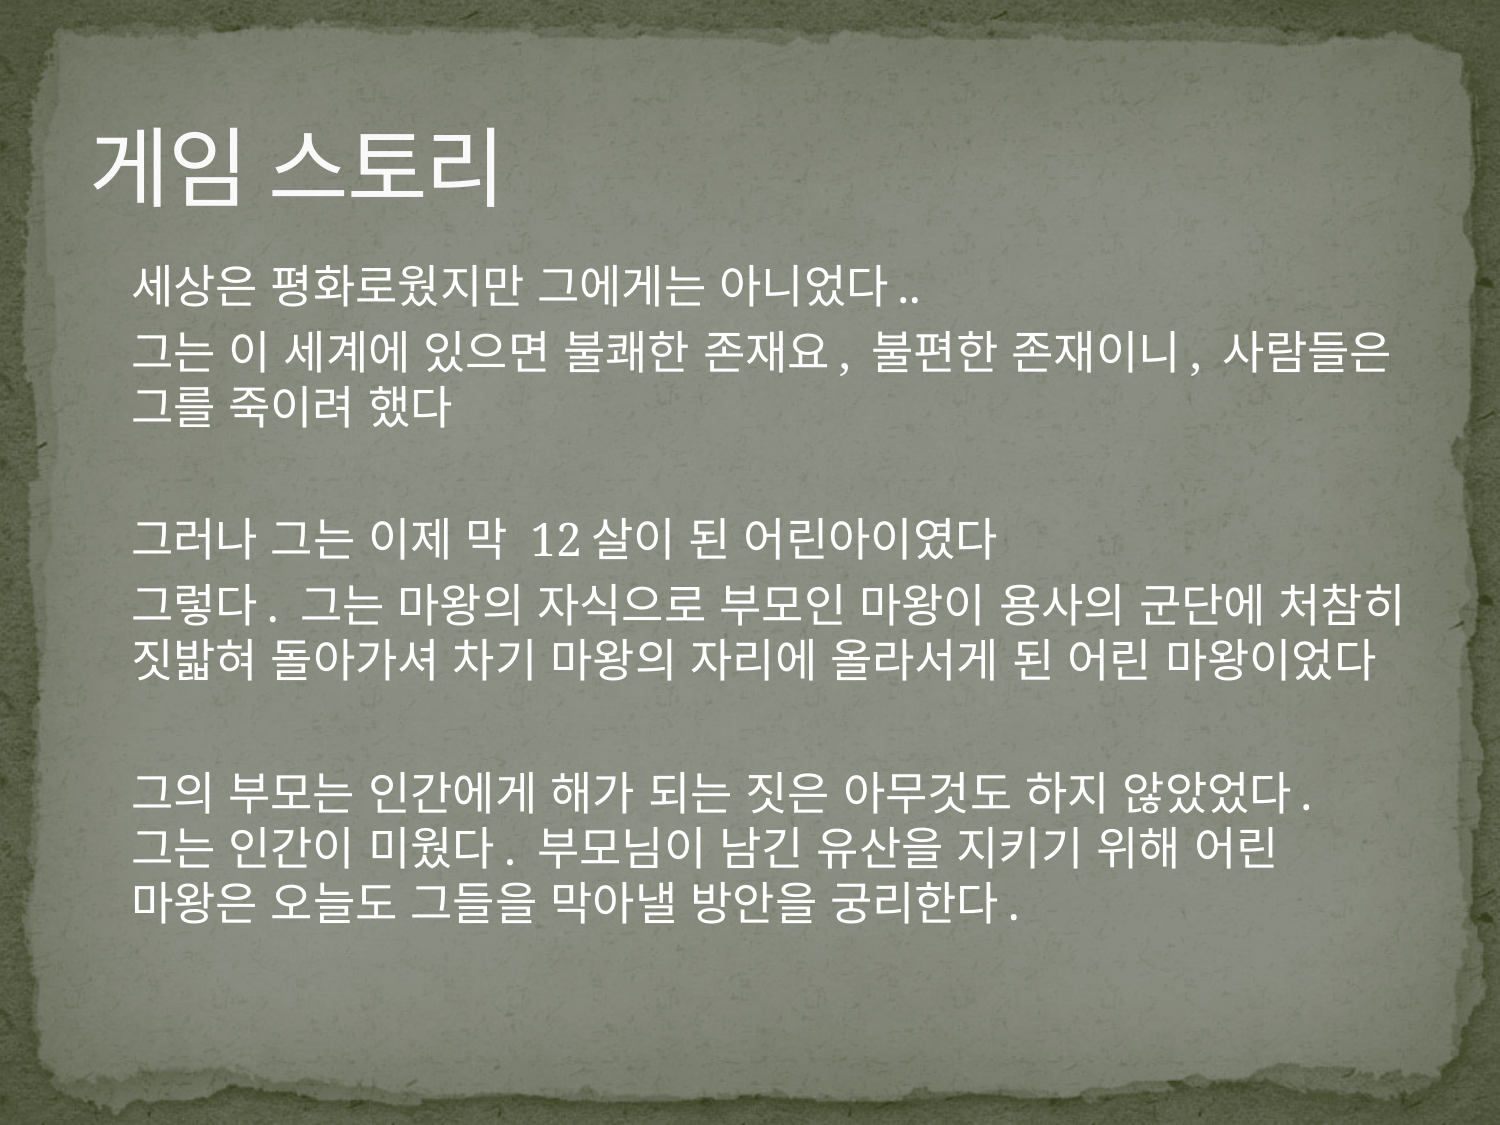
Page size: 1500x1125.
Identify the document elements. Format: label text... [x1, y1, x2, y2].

list 세상은 평화로웠지만 그에게는 아니었다.. 그는 이 세계에 있으면 불쾌한 존재요, 불편한 존재이니, 사람들은 그를 죽이려 했다 그러나 그는 이제 막 12살이 된 어린아이였다 그렇다. 그는 마왕의 자식으로 부모인 마왕이 용사의 군단에 처참히 짓밟혀 돌아가셔 차기 마왕의 자리에 올라서게 된 어린 마왕이었다 그의 부모는 인간에게 해가 되는 짓은 아무것도 하지 않았었다. 그는 인간이 미웠다. 부모님이 남긴 유산을 지키기 위해 어린 마왕은 오늘도 그들을 막아낼 방안을 궁리한다. [75, 249, 1425, 1000]
title 게임 스토리 [74, 24, 1425, 225]
